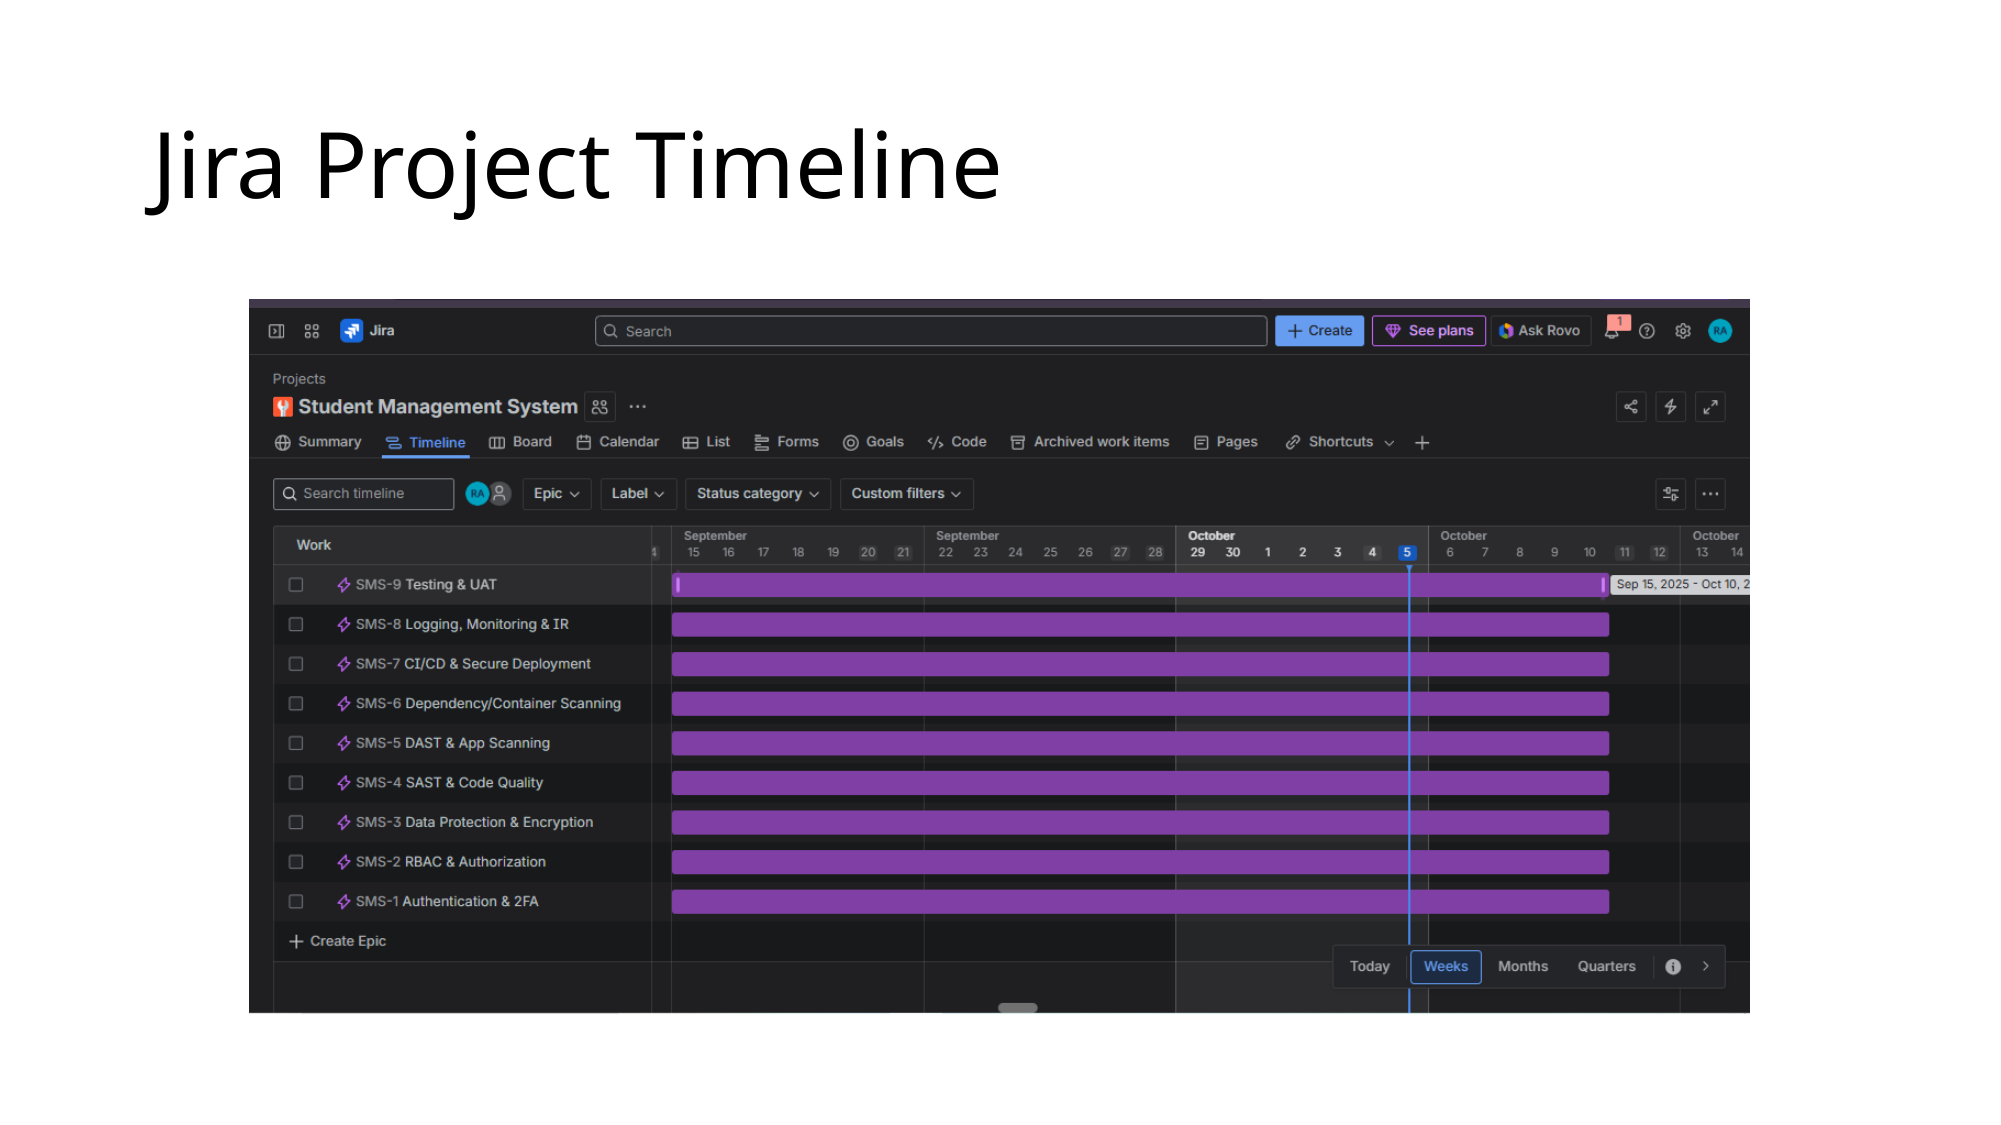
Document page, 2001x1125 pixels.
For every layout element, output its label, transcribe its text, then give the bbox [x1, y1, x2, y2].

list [249, 299, 1751, 1014]
title Jira Project Timeline [137, 59, 1863, 278]
